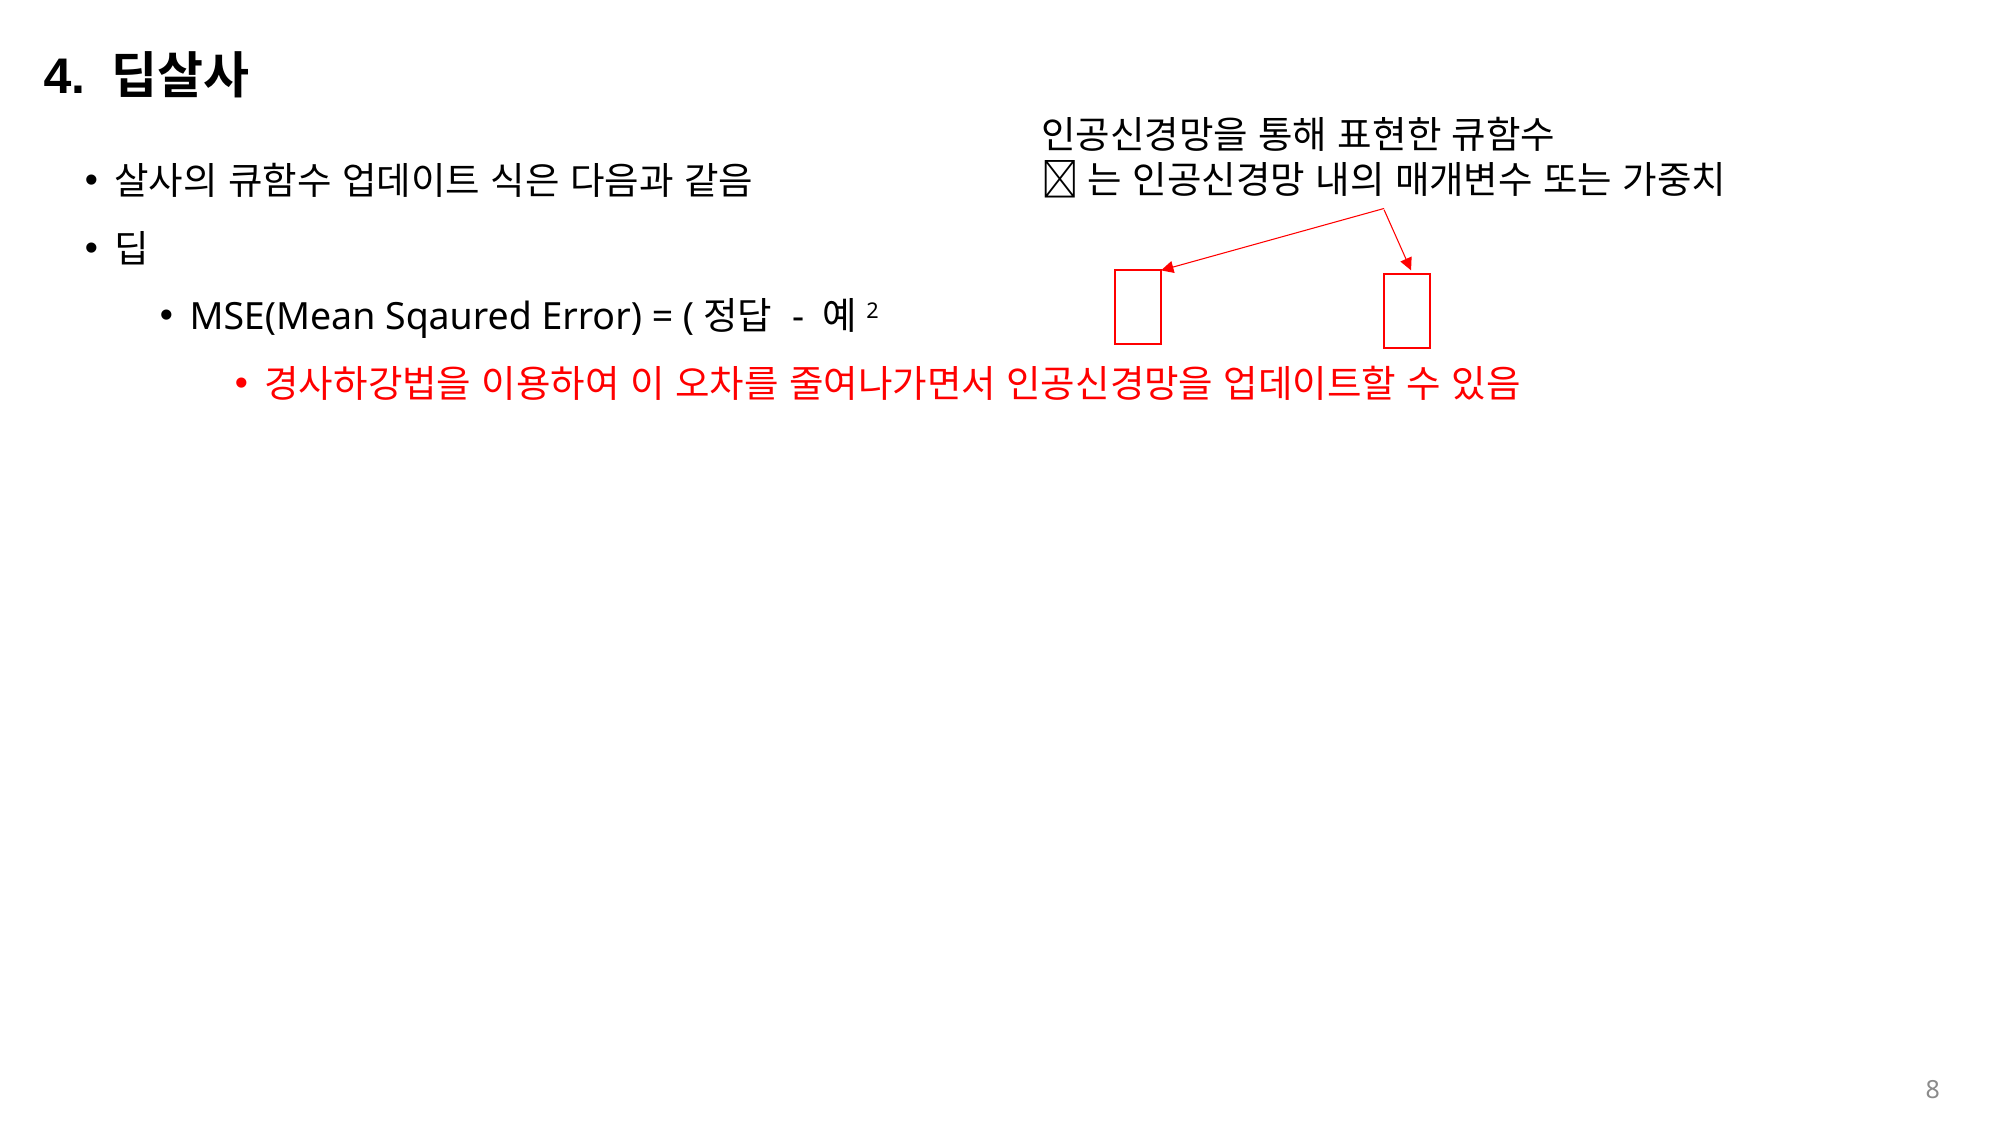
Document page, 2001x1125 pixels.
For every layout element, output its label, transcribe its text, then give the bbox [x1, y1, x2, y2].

text_box [1114, 269, 1162, 345]
text_box [1383, 273, 1431, 349]
text_box 인공신경망을 통해 표현한 큐함수 는 인공신경망 내의 매개변수 또는 가중치 [1026, 103, 1742, 209]
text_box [1384, 209, 1412, 271]
text_box 4. 딥살사 [28, 36, 1945, 112]
slide_number 7 [1504, 1060, 1955, 1121]
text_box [1160, 209, 1384, 271]
